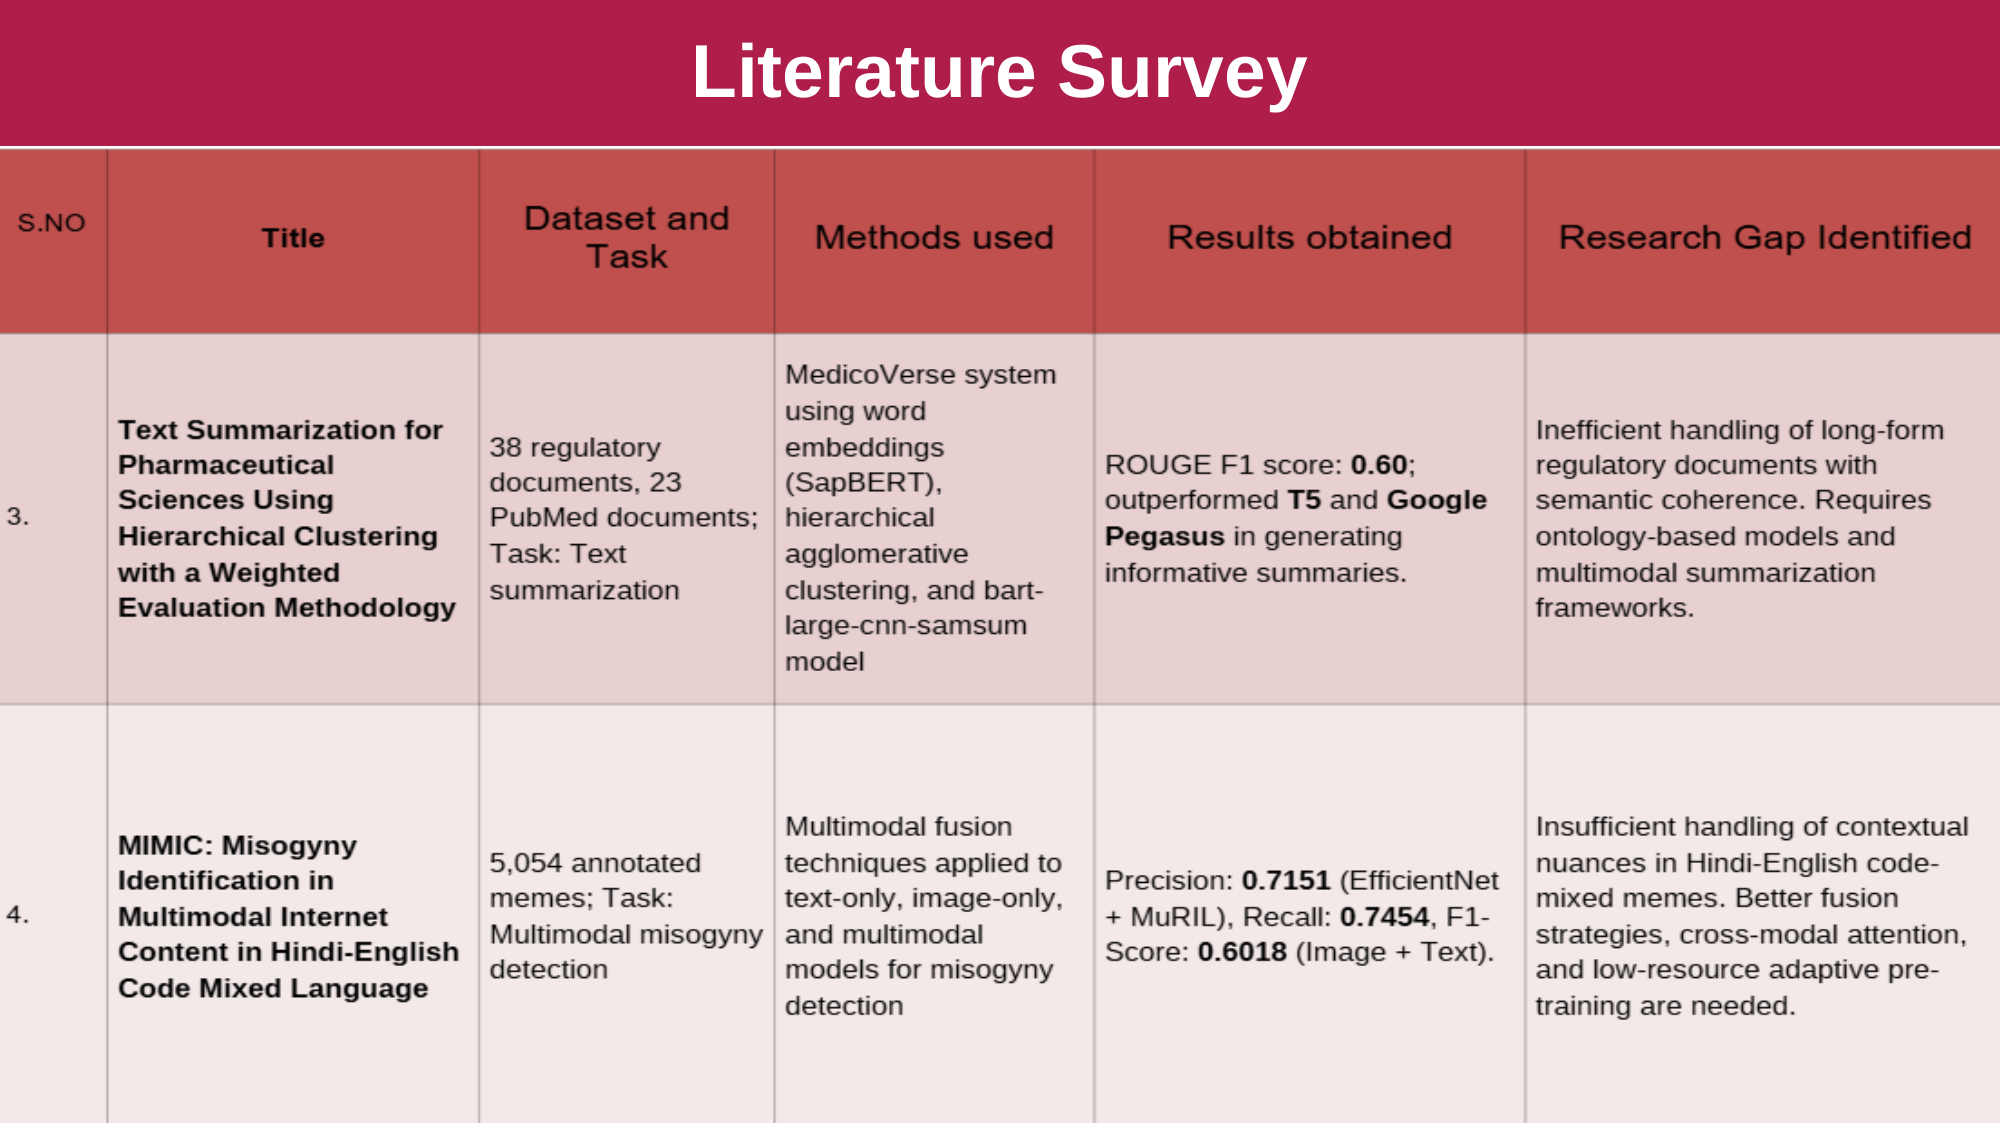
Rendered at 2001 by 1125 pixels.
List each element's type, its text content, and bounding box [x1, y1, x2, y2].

picture [0, 146, 2000, 1123]
title Literature Survey [0, 0, 2000, 146]
